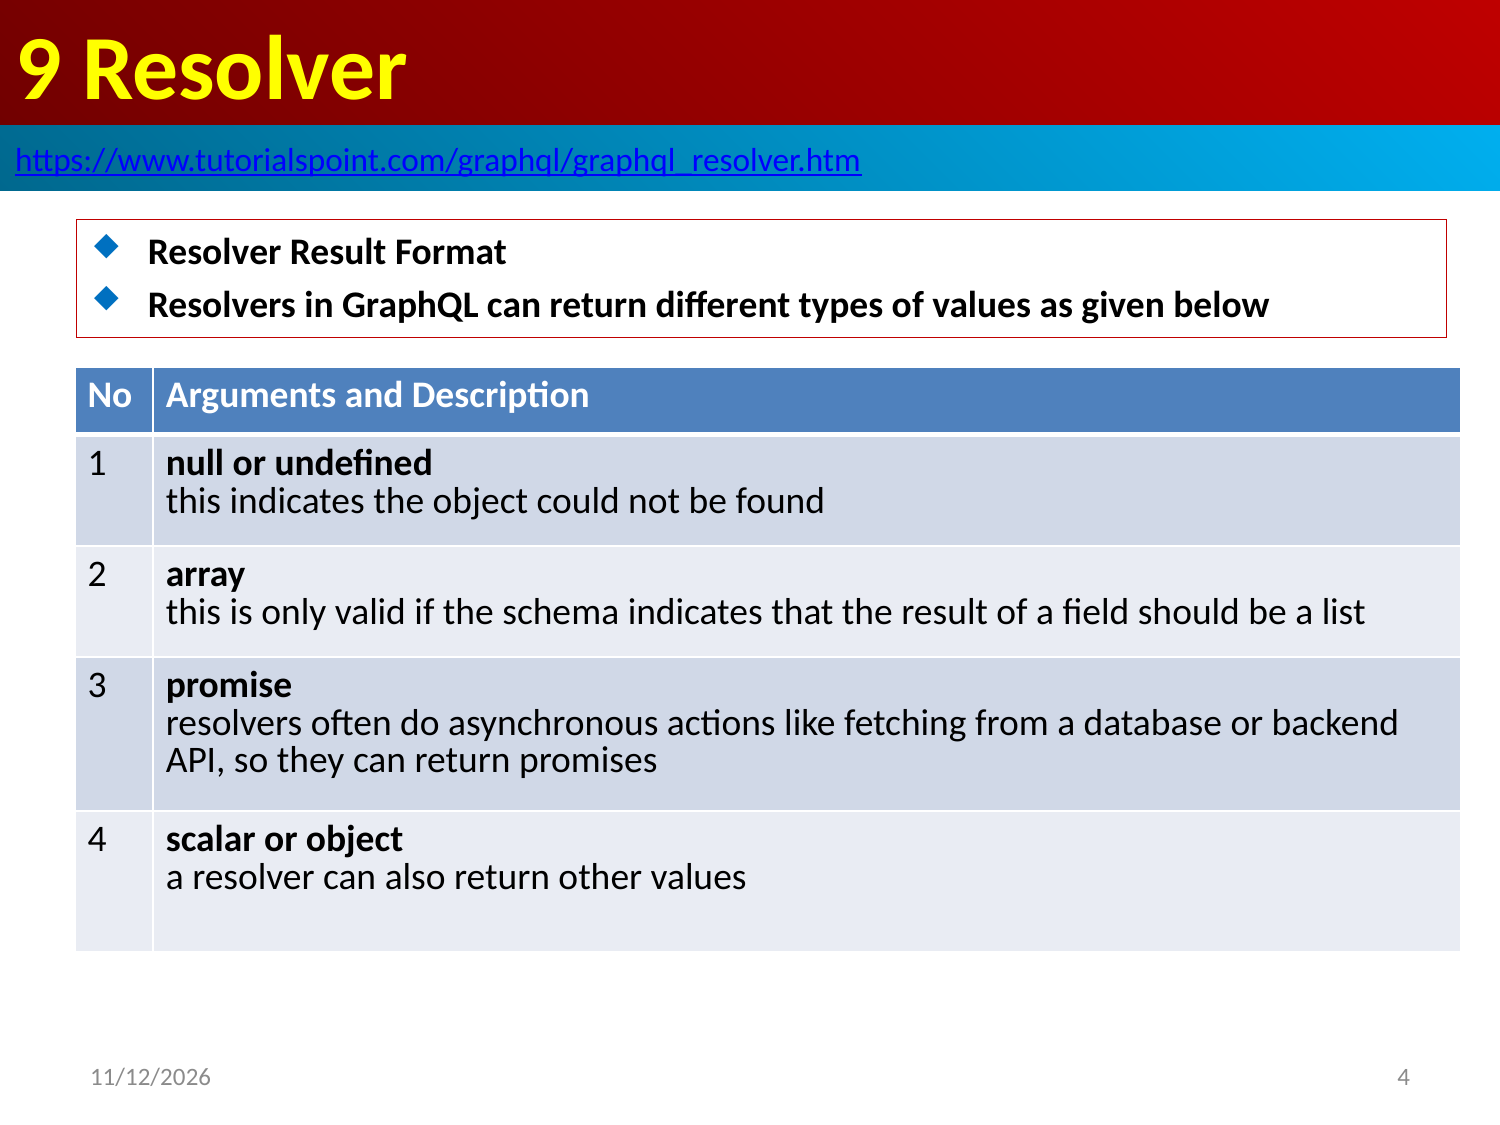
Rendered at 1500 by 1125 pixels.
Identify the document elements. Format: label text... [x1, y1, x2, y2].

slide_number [75, 1042, 425, 1109]
table_cell 1 [76, 437, 152, 545]
table_header Arguments and Description [154, 368, 1460, 432]
title 9 Resolver [0, 0, 1500, 125]
table_cell array this is only valid if the schema indicates that the result of a field should be a list [154, 547, 1460, 656]
table_cell null or undefined this indicates the object could not be found [154, 437, 1460, 545]
slide_number 4 [1074, 1042, 1425, 1109]
table_cell scalar or object a resolver can also return other values [154, 812, 1460, 951]
table_header No [76, 368, 152, 432]
subtitle Resolver Result Format Resolvers in GraphQL can return different types of values as given below [76, 219, 1447, 338]
table_cell 2 [76, 547, 152, 656]
table_cell 3 [76, 658, 152, 810]
text_box https://www.tutorialspoint.com/graphql/graphql_resolver.htm [0, 125, 1500, 191]
table_cell promise resolvers often do asynchronous actions like fetching from a database or backend API, so they can return promises [154, 658, 1460, 810]
table_cell 4 [76, 812, 152, 951]
